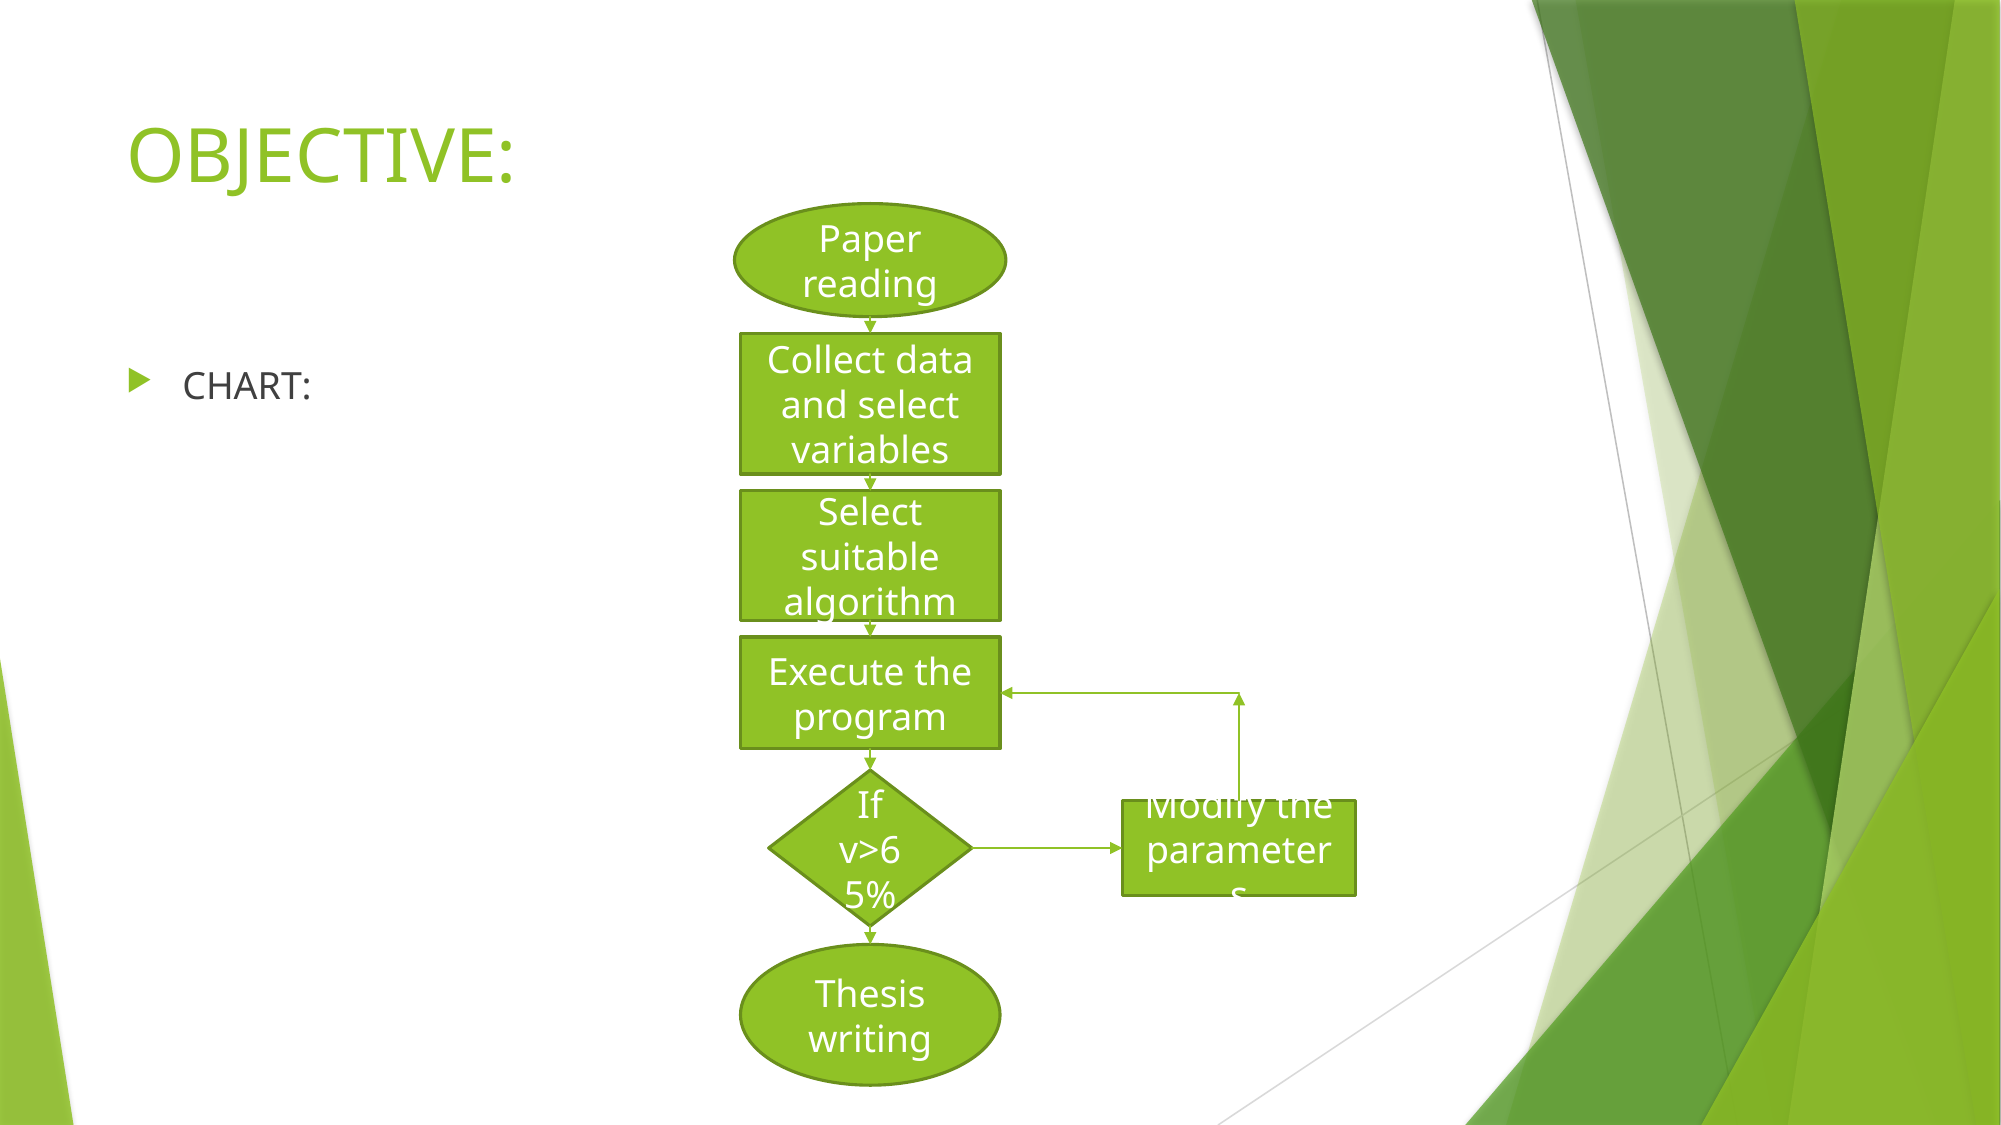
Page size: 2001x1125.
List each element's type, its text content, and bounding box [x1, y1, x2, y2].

list CHART: [871, 354, 1522, 992]
text_box Paper reading [732, 201, 1008, 319]
text_box Modify the parameters [1121, 799, 1357, 897]
text_box Thesis writing [738, 942, 1002, 1087]
text_box If v>65% [767, 770, 973, 928]
text_box Execute the program [739, 635, 1002, 750]
text_box Collect data and select variables [739, 332, 1002, 476]
title OBJECTIVE: [111, 99, 1522, 317]
list CHART: [111, 354, 868, 992]
text_box Select suitable algorithm [739, 489, 1002, 622]
